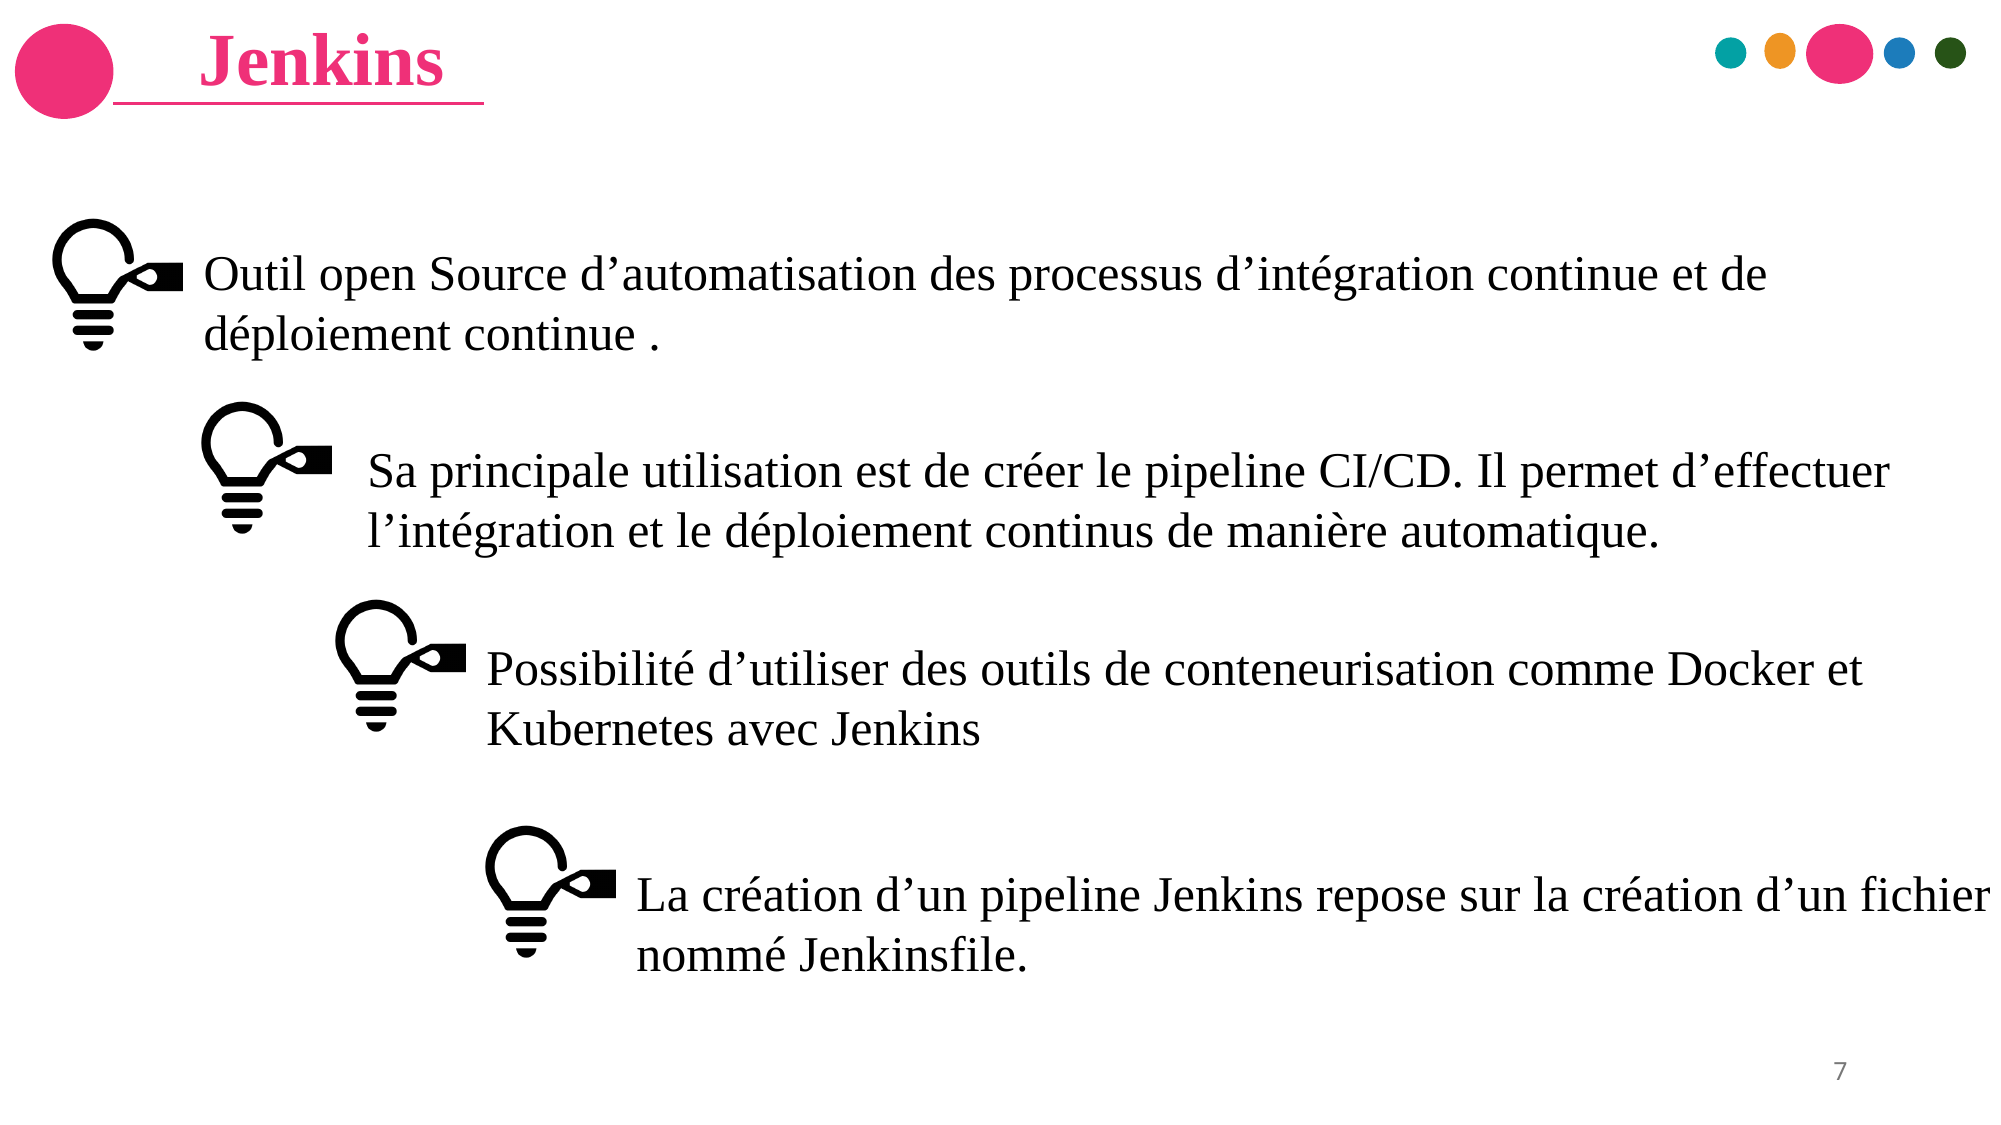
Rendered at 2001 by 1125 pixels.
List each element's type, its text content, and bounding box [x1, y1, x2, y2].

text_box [1714, 23, 1967, 85]
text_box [321, 590, 1929, 765]
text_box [187, 392, 2000, 628]
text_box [37, 208, 1987, 370]
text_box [0, 2, 644, 120]
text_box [471, 816, 2000, 991]
slide_number 7 [1412, 1042, 1863, 1103]
